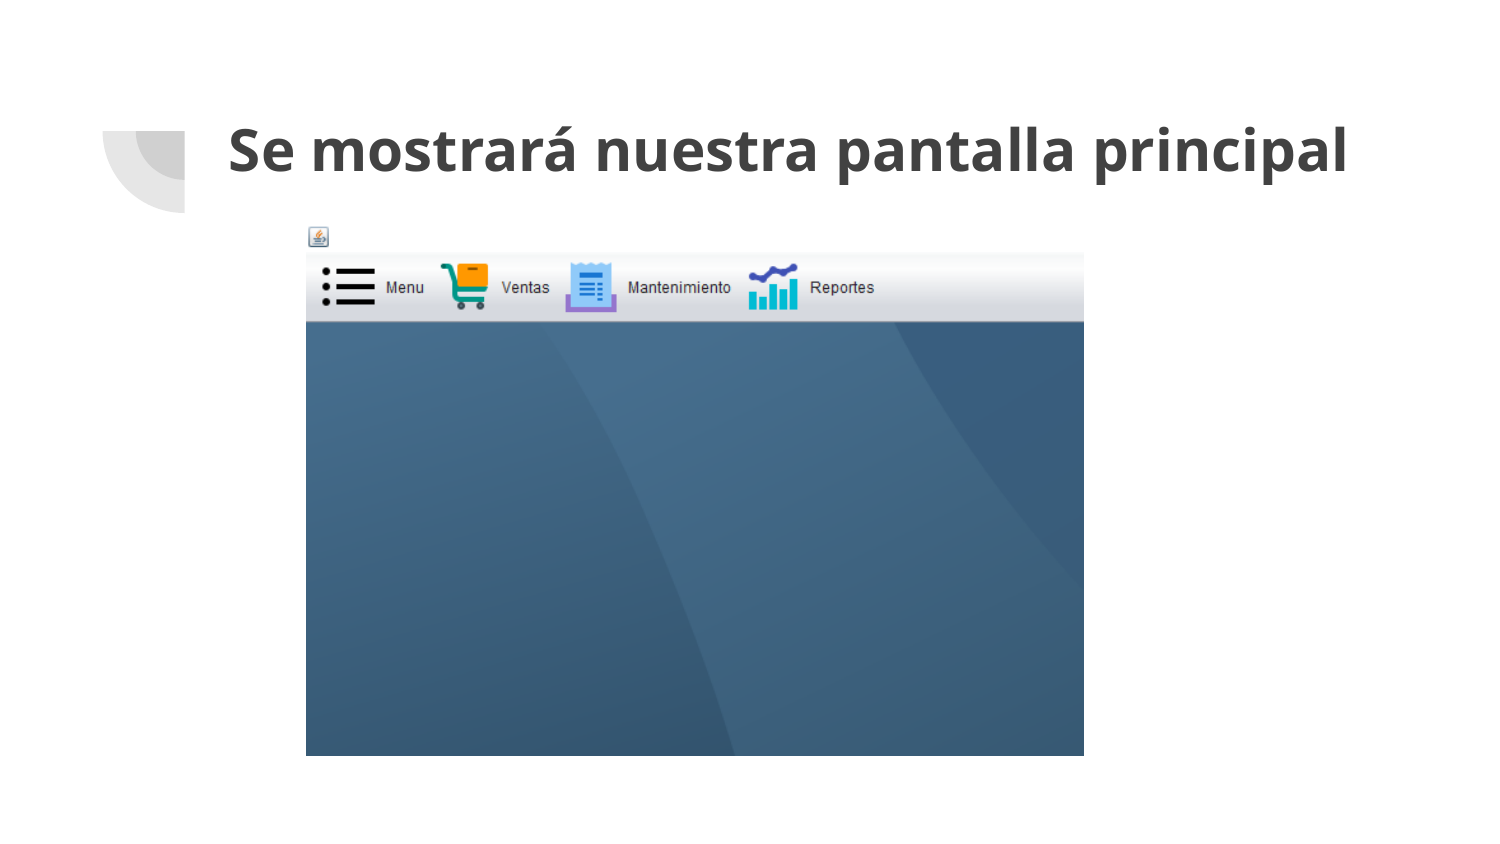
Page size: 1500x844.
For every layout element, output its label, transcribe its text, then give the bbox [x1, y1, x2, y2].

picture [306, 223, 1085, 756]
title Se mostrará nuestra pantalla principal [213, 98, 1368, 263]
